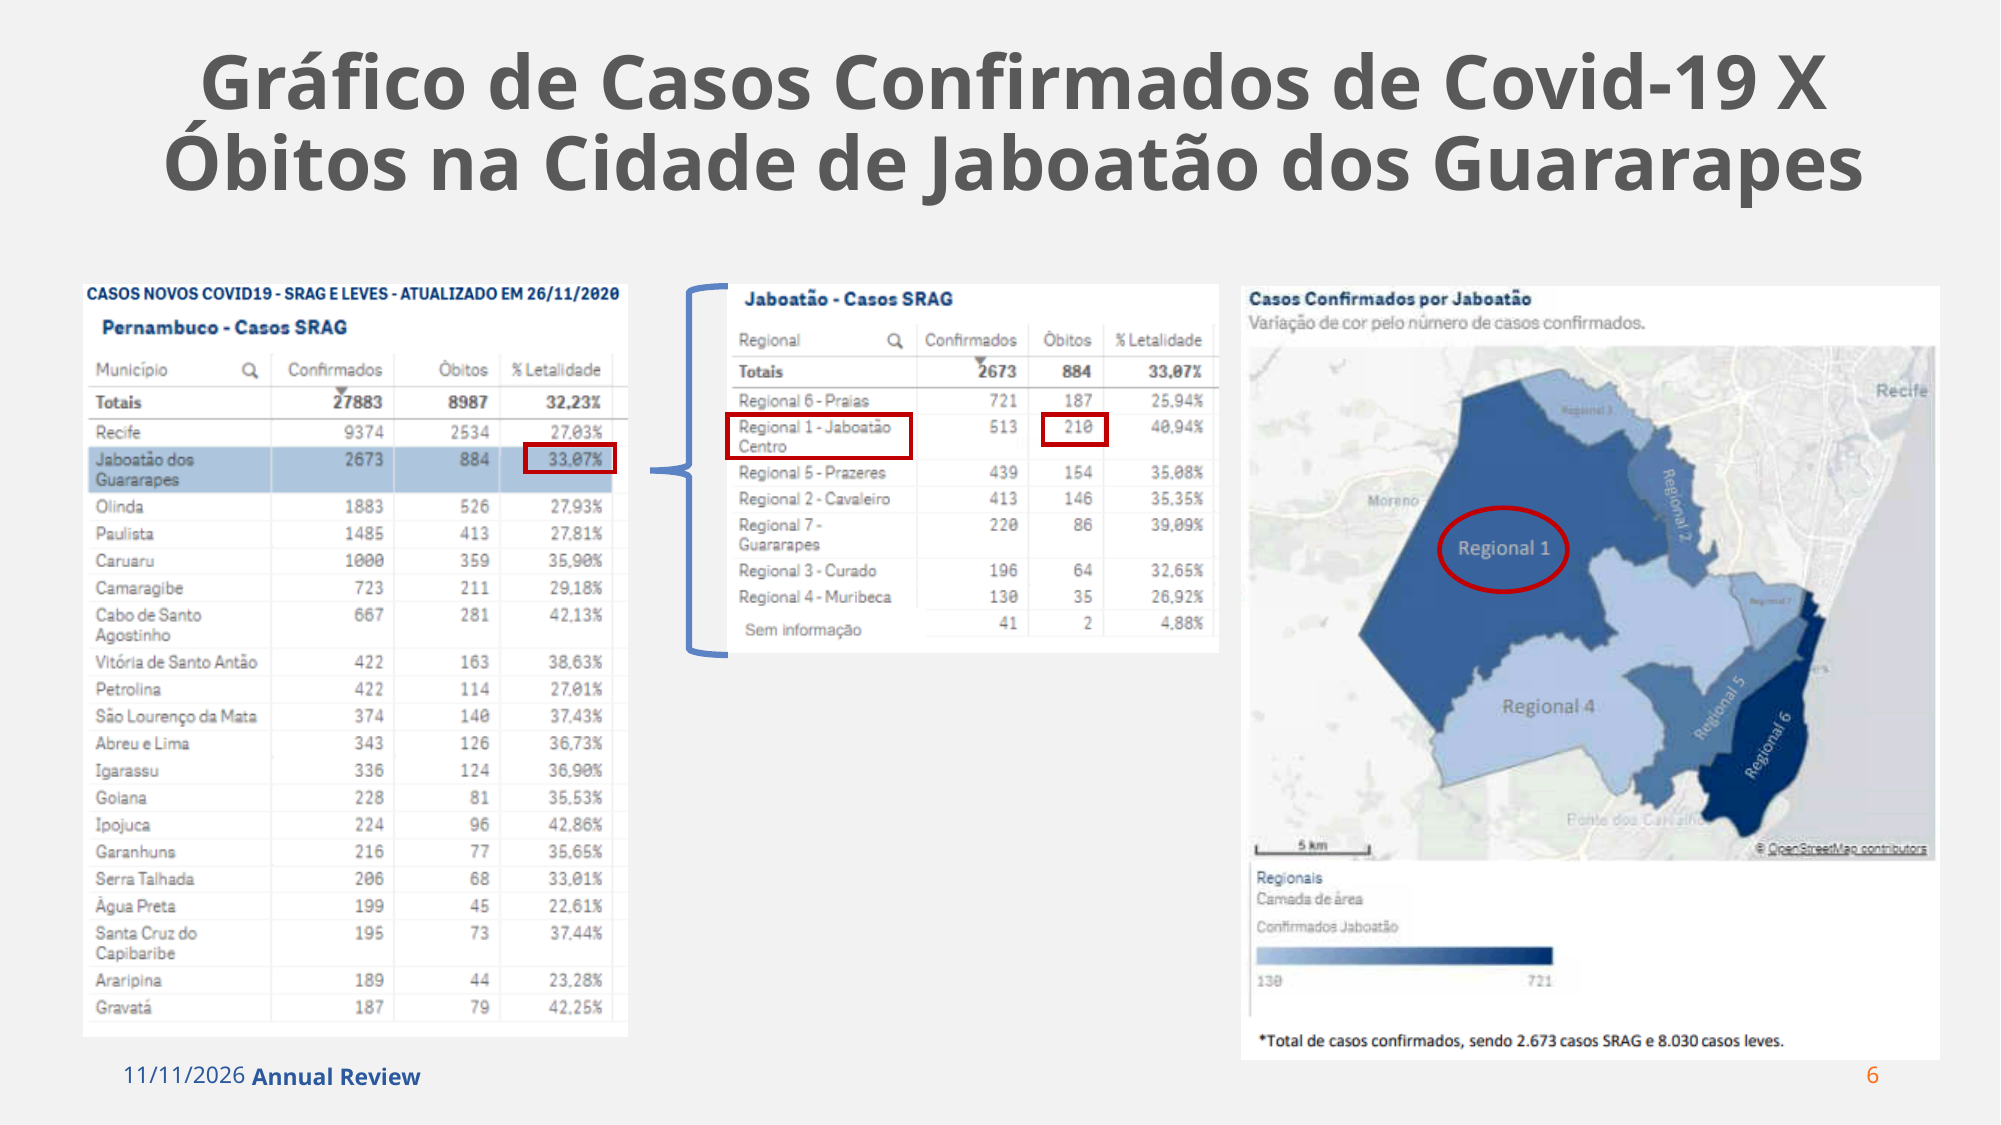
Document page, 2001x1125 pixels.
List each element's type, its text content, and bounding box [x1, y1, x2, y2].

picture [727, 284, 1219, 653]
picture [1241, 286, 1940, 1060]
text_box [650, 285, 728, 656]
picture [83, 284, 628, 1037]
title Gráfico de Casos Confirmados de Covid-19 X Óbitos na Cidade de Jaboatão dos Guararapes [104, 16, 1925, 236]
